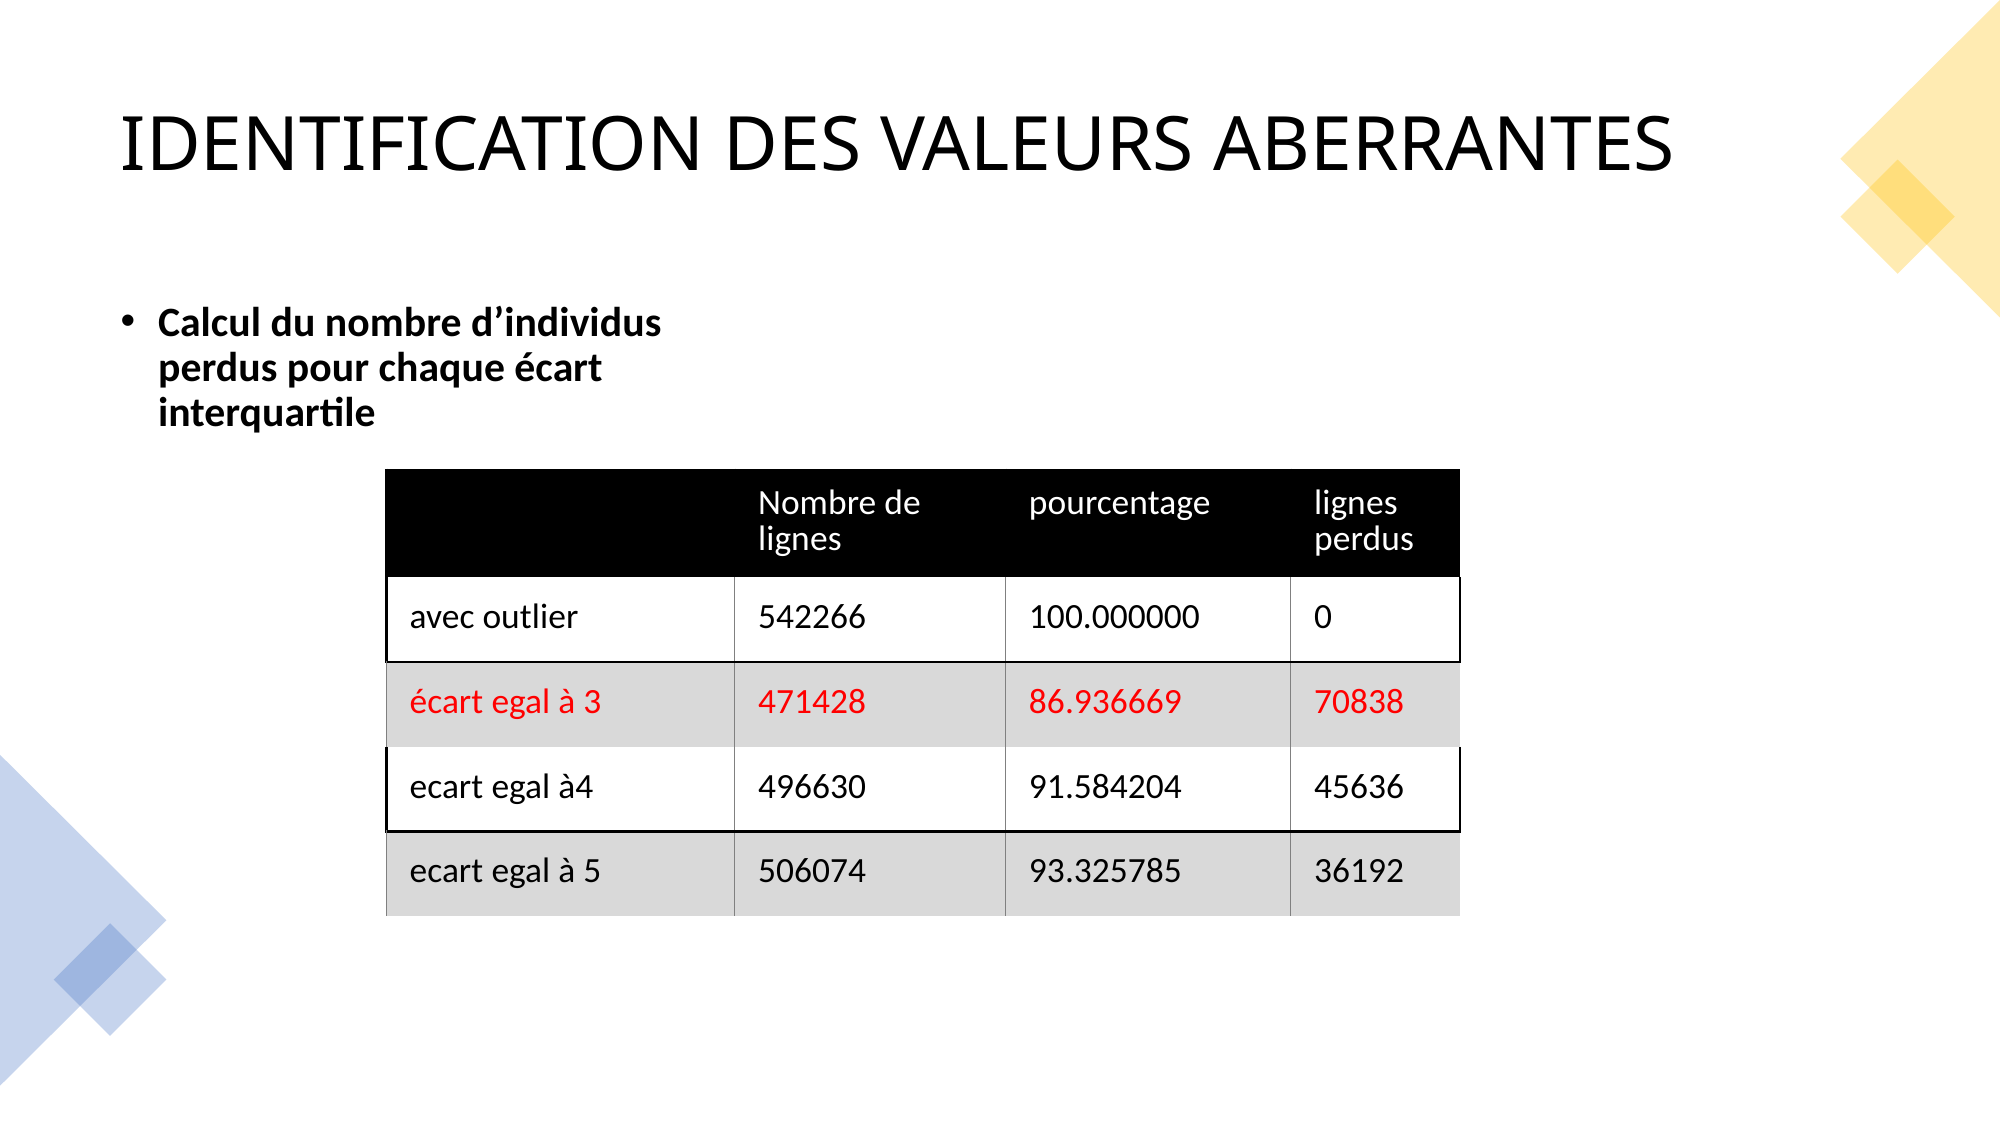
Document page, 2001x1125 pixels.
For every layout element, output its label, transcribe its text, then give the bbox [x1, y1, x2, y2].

table_header Nombre de lignes [736, 471, 1004, 577]
table_cell 45636 [1291, 747, 1459, 830]
table_cell écart egal à 3 [387, 663, 734, 747]
table_cell 100.000000 [1006, 577, 1290, 661]
table_header [388, 471, 733, 577]
table_cell 93.325785 [1006, 833, 1290, 916]
table_cell 86.936669 [1006, 663, 1290, 747]
table_cell ecart egal à 5 [387, 833, 734, 916]
table_cell ecart egal à4 [388, 747, 734, 830]
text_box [0, 754, 167, 1086]
table_cell 36192 [1291, 833, 1460, 916]
table_cell 471428 [735, 663, 1005, 747]
table_header pourcentage [1007, 471, 1289, 577]
title IDENTIFICATION DES VALEURS ABERRANTES [105, 52, 1840, 240]
table_cell 496630 [735, 747, 1005, 830]
table_cell 506074 [735, 833, 1005, 916]
table_cell 542266 [735, 577, 1005, 661]
list Calcul du nombre d’individus perdus pour chaque écart interquartile [105, 292, 763, 1014]
table_header lignes perdus [1292, 471, 1460, 577]
table_cell 0 [1291, 577, 1459, 661]
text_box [1840, 0, 2000, 318]
table_cell avec outlier [388, 577, 734, 661]
table_cell 91.584204 [1006, 747, 1290, 830]
text_box [0, 0, 2000, 1125]
table_cell 70838 [1291, 663, 1460, 747]
